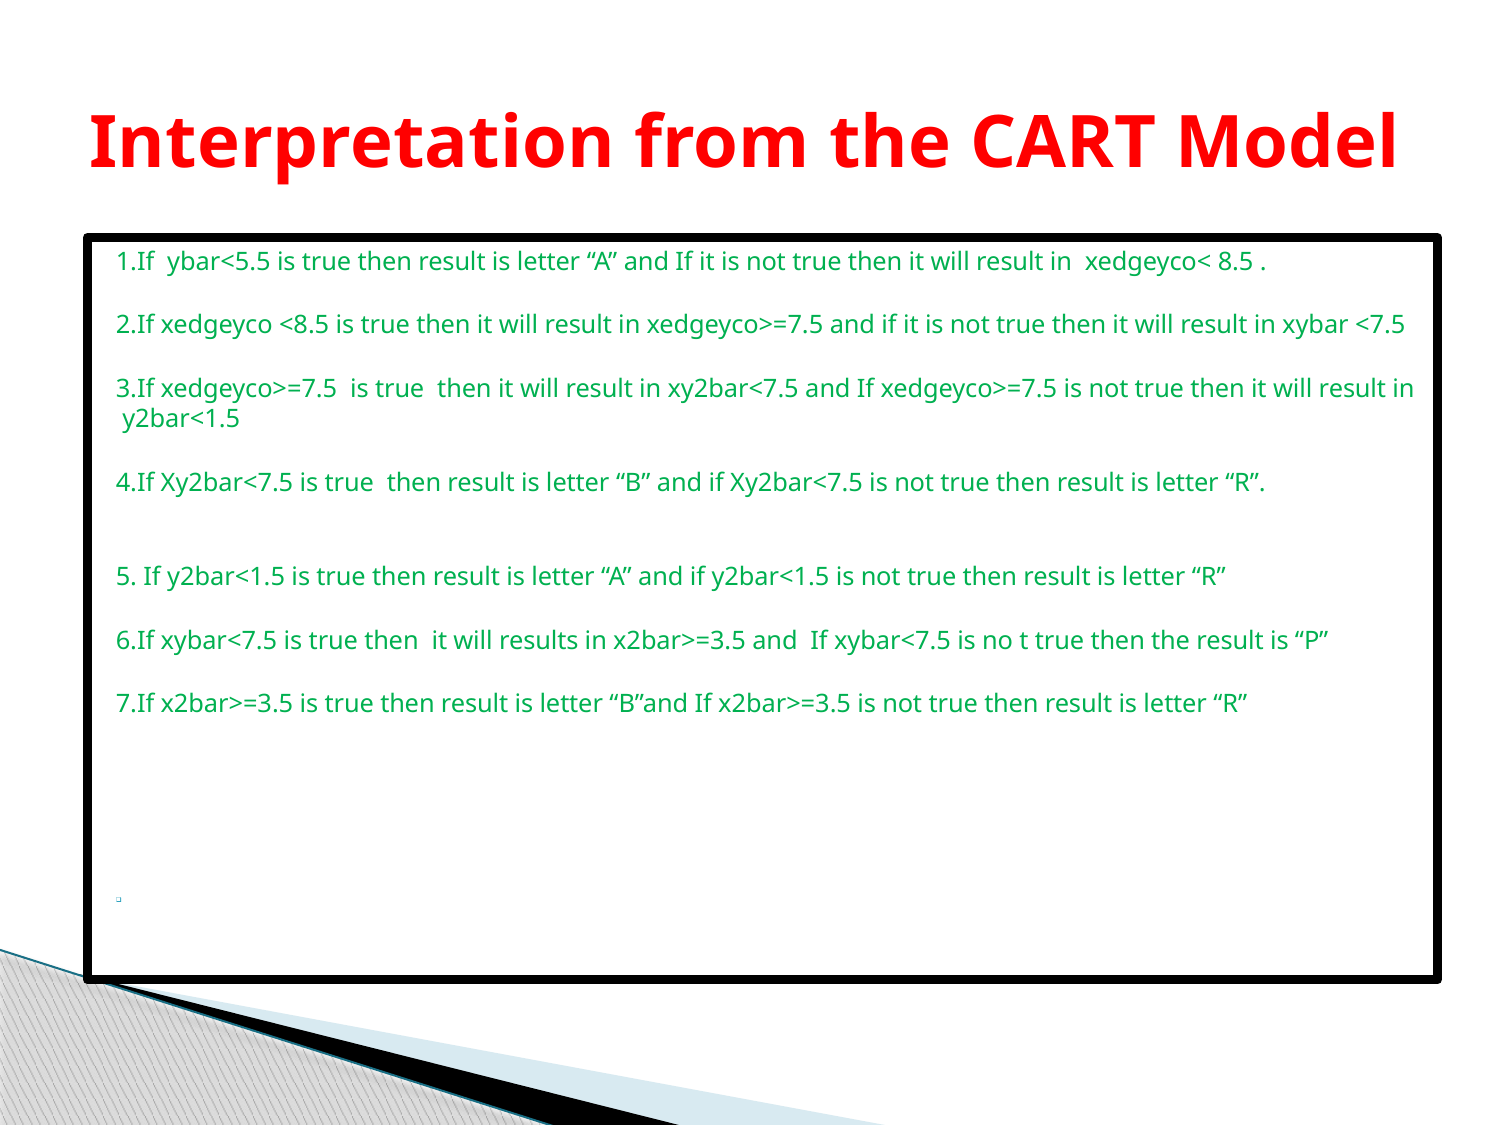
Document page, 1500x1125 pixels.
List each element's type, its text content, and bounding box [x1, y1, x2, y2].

list 1.If ybar<5.5 is true then result is letter “A” and If it is not true then it will result in xedgeyco< 8.5 . 2.If xedgeyco <8.5 is true then it will result in xedgeyco>=7.5 and if it is not true then it will result in xybar <7.5 3.If xedgeyco>=7.5 is true then it will result in xy2bar<7.5 and If xedgeyco>=7.5 is not true then it will result in y2bar<1.5 4.If Xy2bar<7.5 is true then result is letter “B” and if Xy2bar<7.5 is not true then result is letter “R”. 5. If y2bar<1.5 is true then result is letter “A” and if y2bar<1.5 is not true then result is letter “R” 6.If xybar<7.5 is true then it will results in x2bar>=3.5 and If xybar<7.5 is no t true then the result is “P” 7.If x2bar>=3.5 is true then result is letter “B”and If x2bar>=3.5 is not true then result is letter “R” [83, 233, 1442, 984]
title Interpretation from the CART Model [75, 45, 1425, 233]
